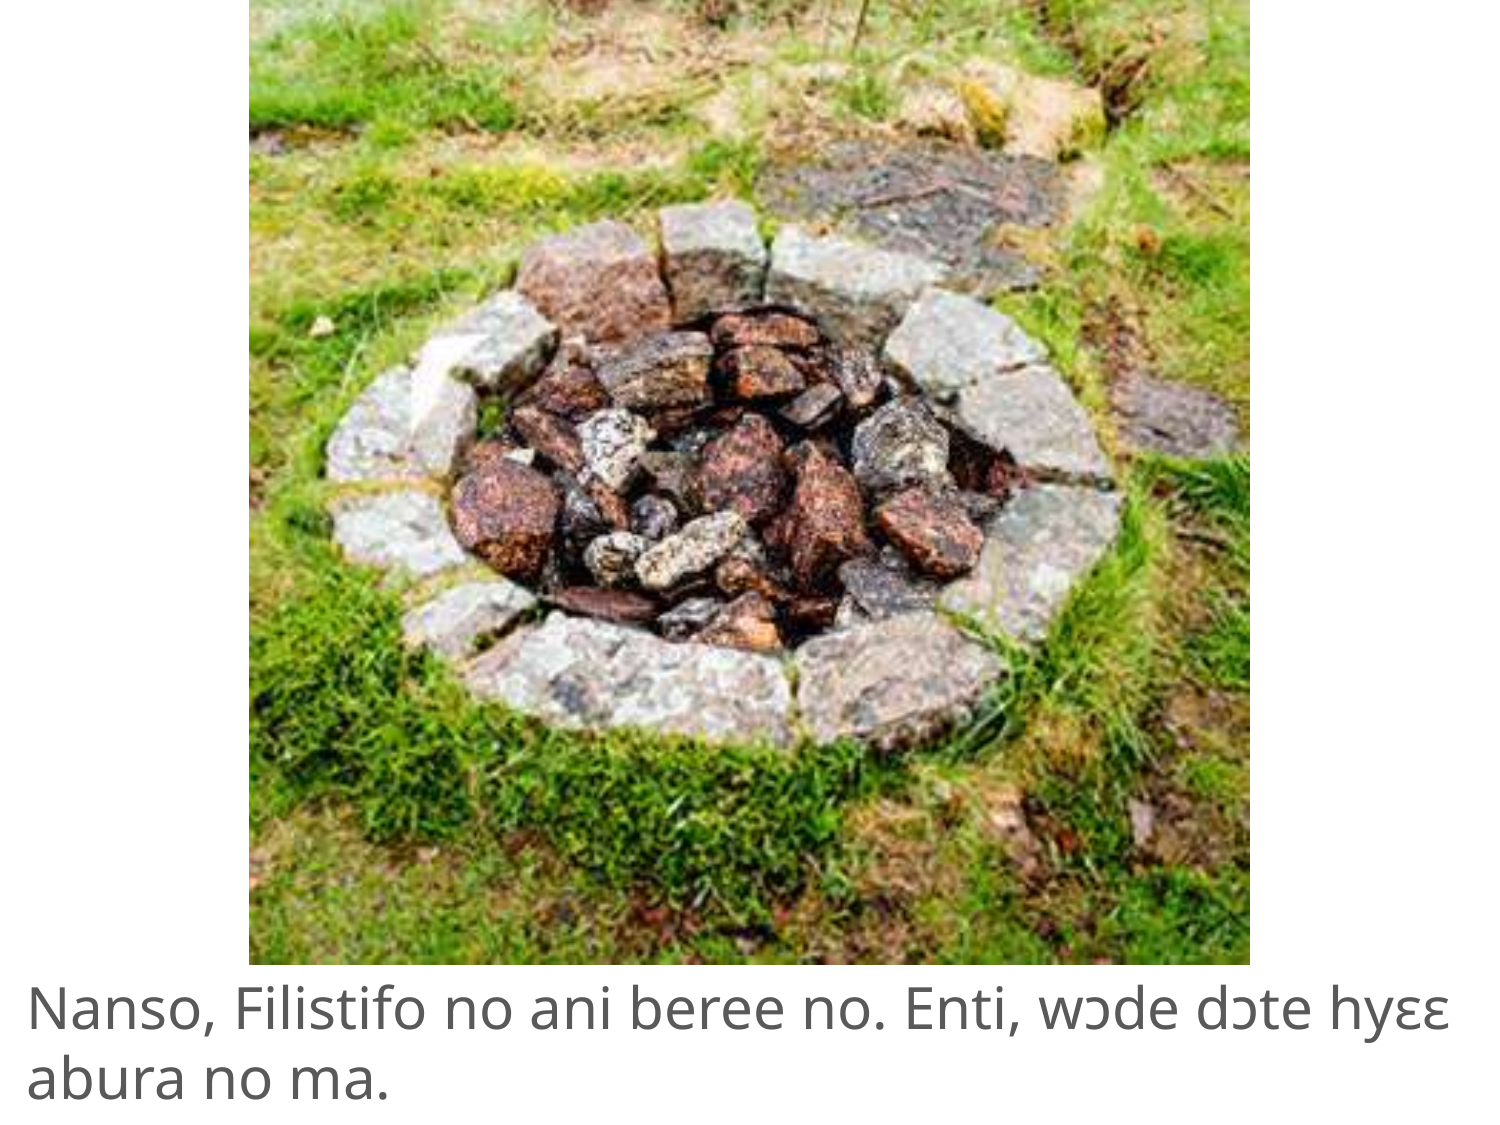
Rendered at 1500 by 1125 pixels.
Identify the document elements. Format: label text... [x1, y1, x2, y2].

text_box Nanso, Filistifo no ani beree no. Enti, wɔde dɔte hyɛɛ abura no ma. [11, 964, 1498, 1119]
picture [249, 0, 1251, 965]
